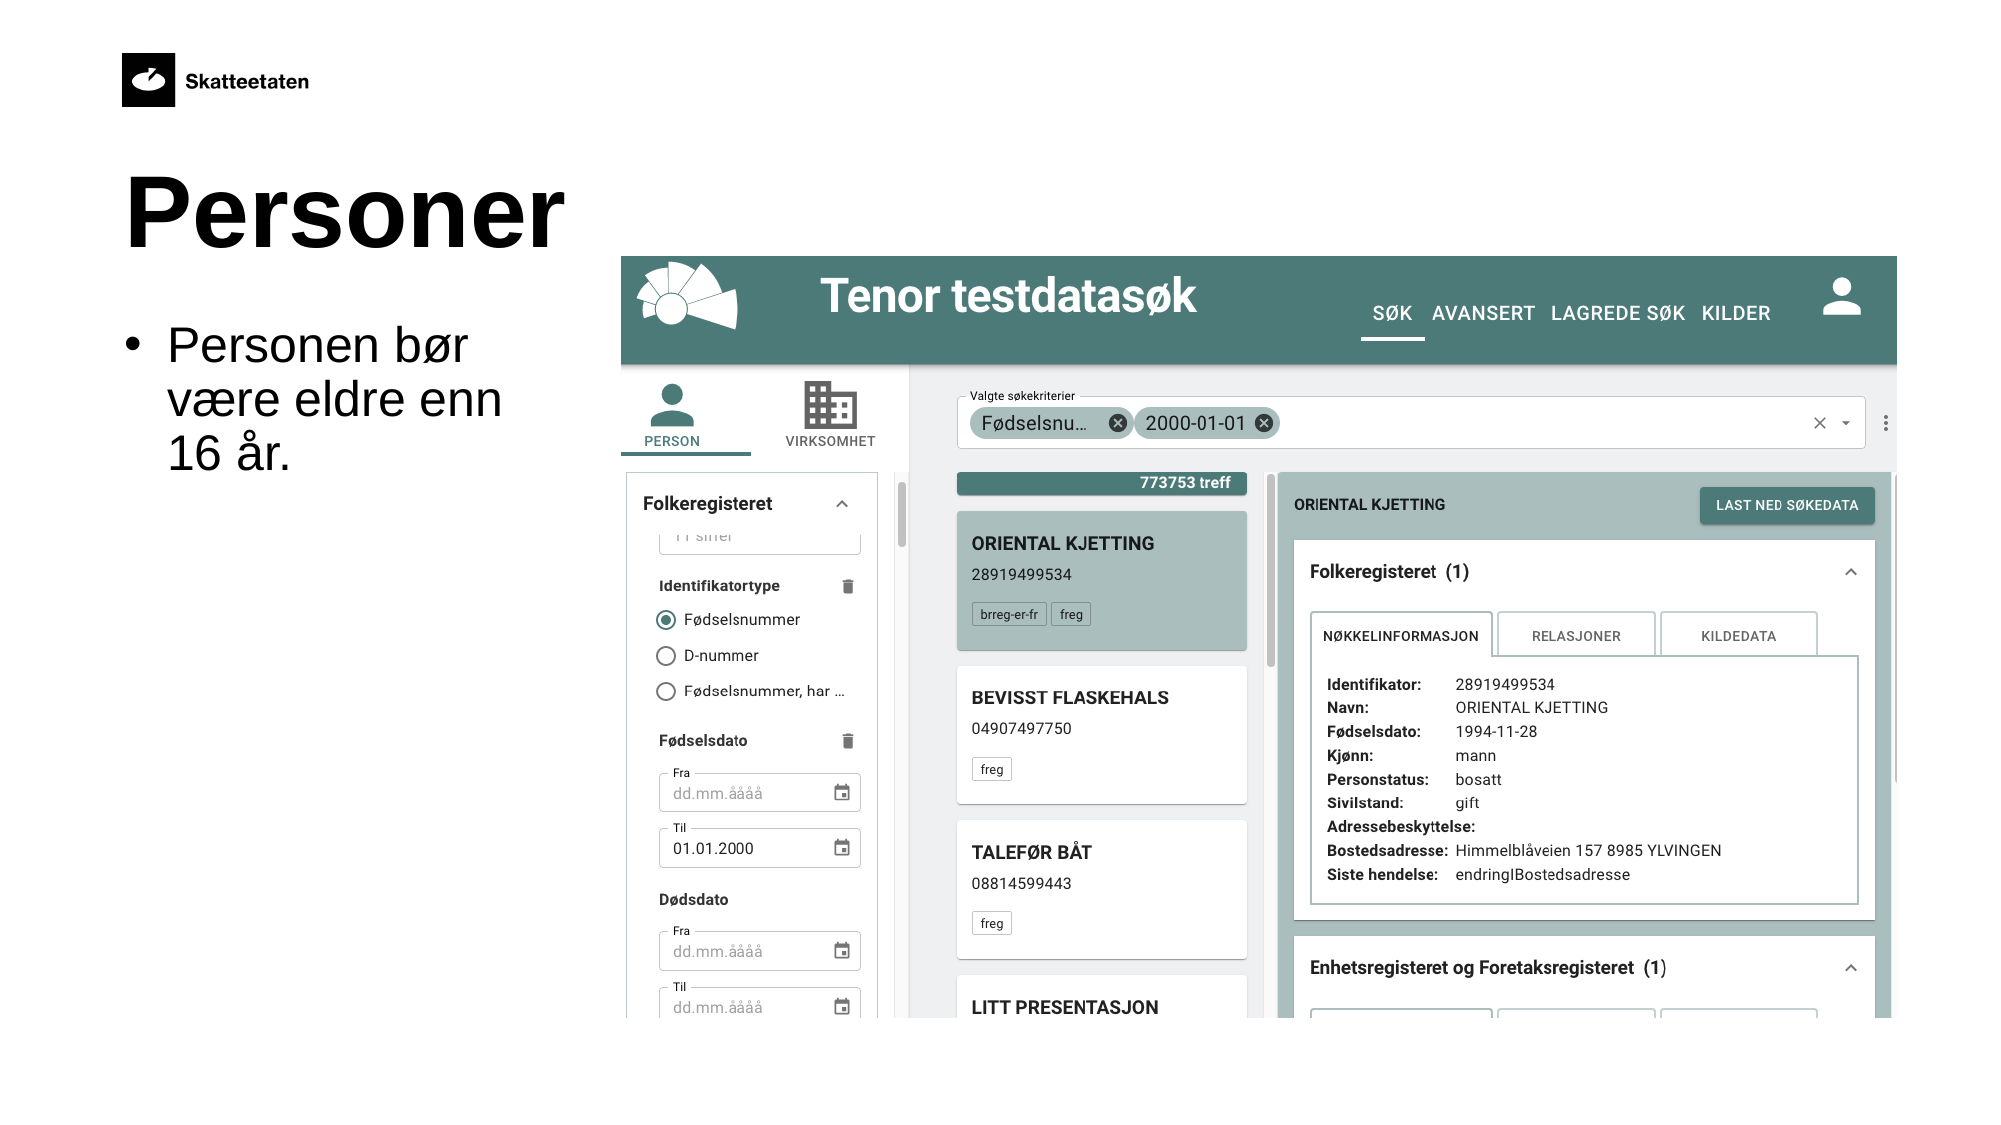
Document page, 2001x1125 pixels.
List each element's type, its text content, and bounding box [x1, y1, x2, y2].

title Personer [124, 159, 1878, 279]
picture [121, 53, 309, 107]
picture [621, 256, 1897, 1018]
list Personen bør være eldre enn 16 år. [124, 319, 594, 1018]
